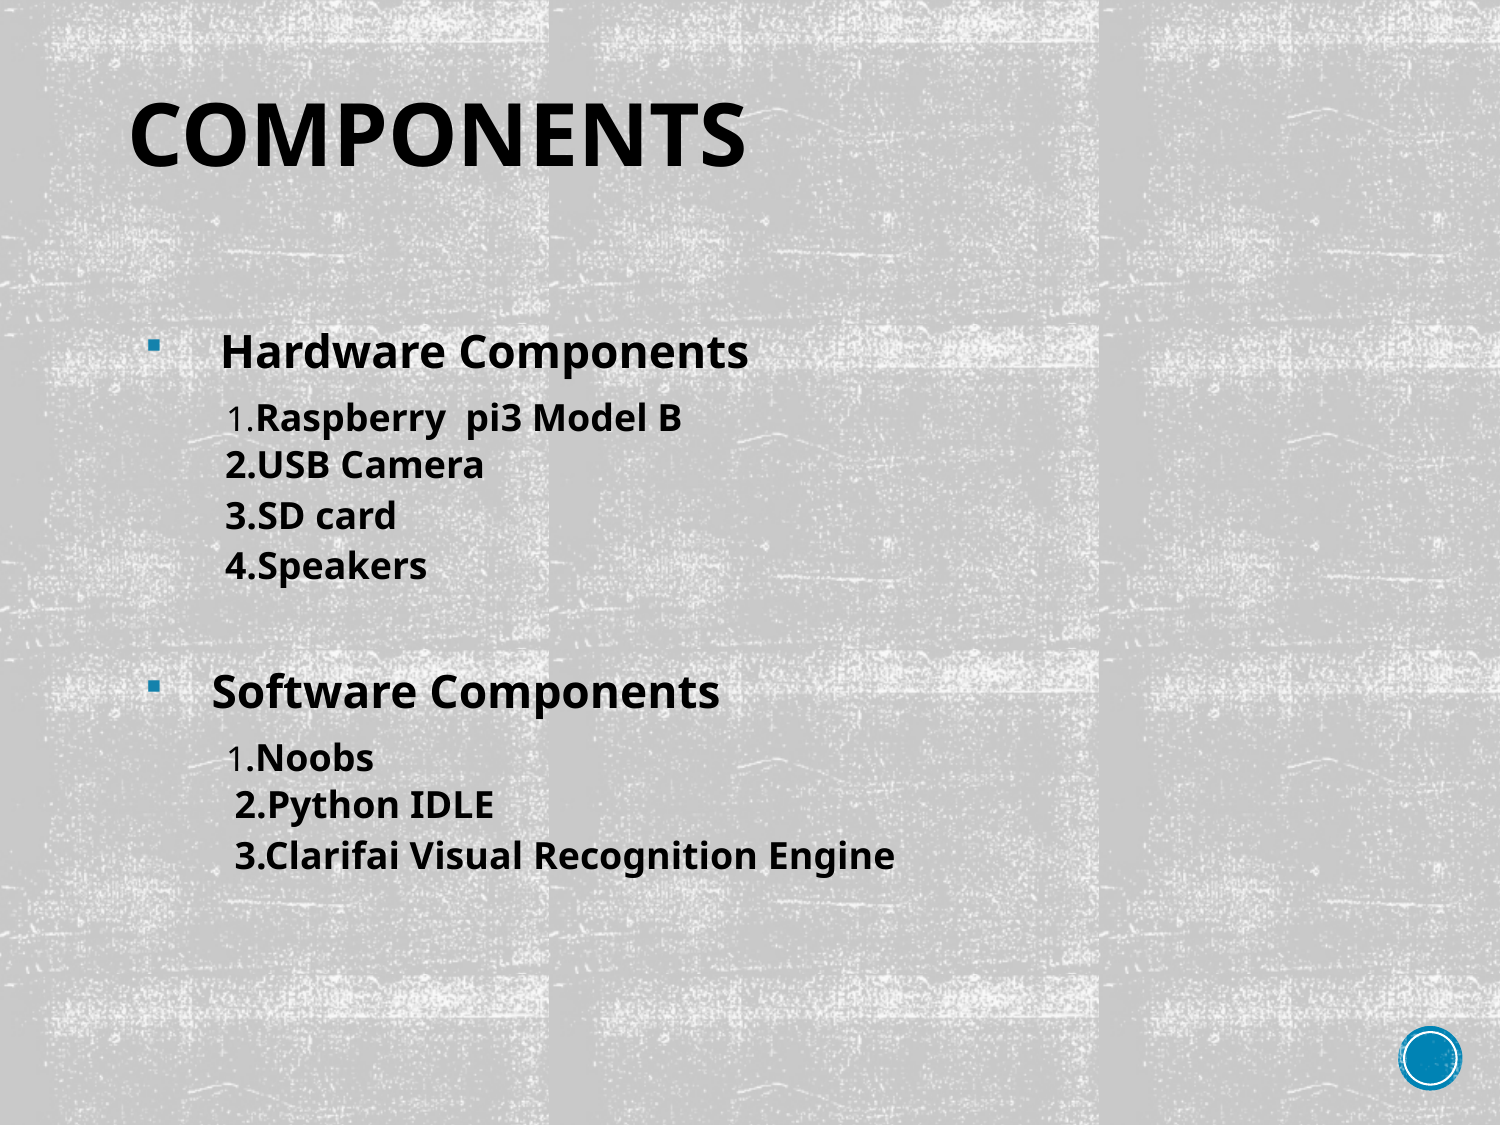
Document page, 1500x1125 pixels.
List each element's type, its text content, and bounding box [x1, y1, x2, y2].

title Components [112, 30, 1345, 247]
list Hardware Components 1.Raspberry pi3 Model B 2.USB Camera 3.SD card 4.Speakers Software Components 1.Noobs 2.Python IDLE 3.Clarifai Visual Recognition Engine [130, 321, 1481, 1125]
